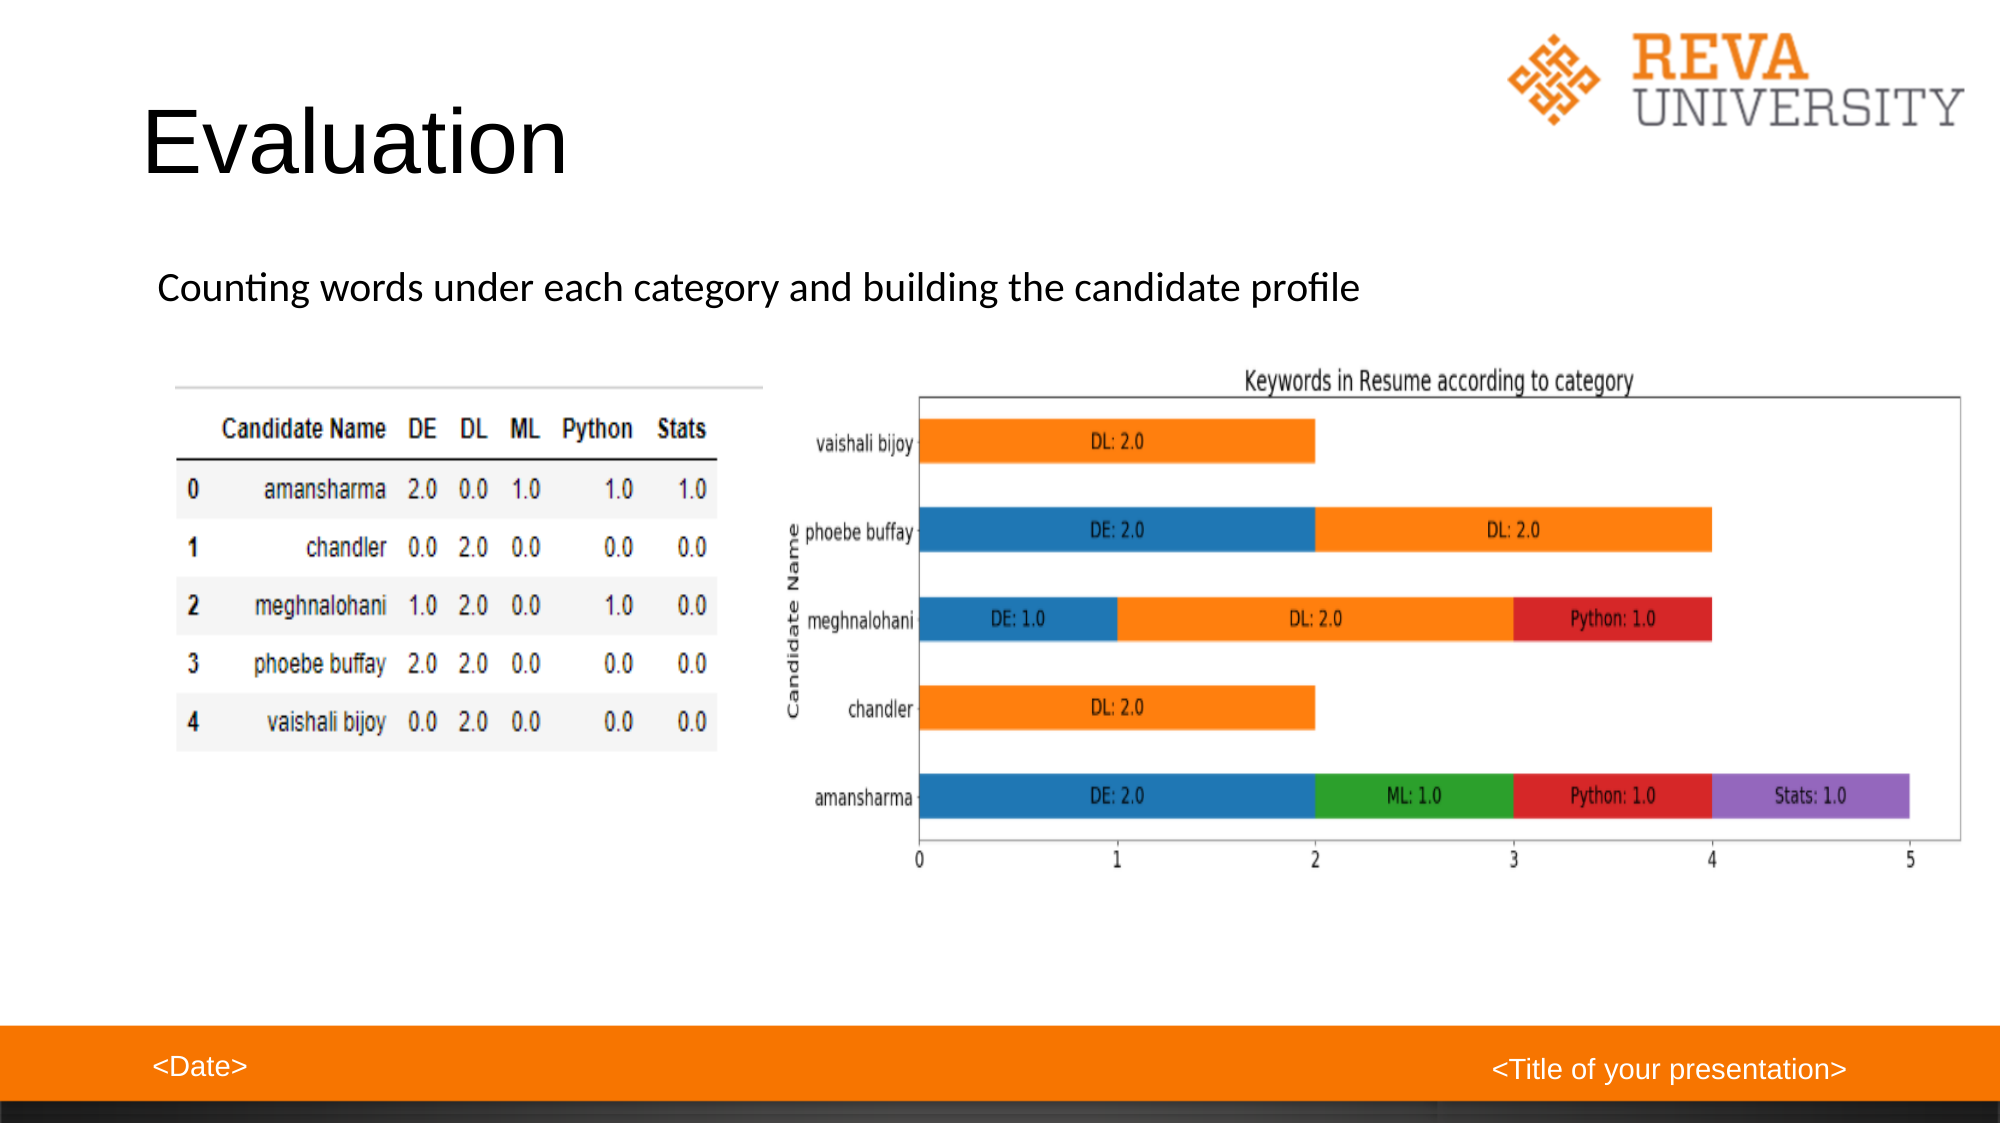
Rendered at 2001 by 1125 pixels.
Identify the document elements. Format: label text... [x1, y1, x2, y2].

picture [1507, 15, 1988, 144]
picture [784, 363, 1983, 913]
picture [175, 385, 763, 781]
picture [0, 1013, 2000, 1123]
text_box Evaluation [126, 74, 586, 200]
slide_number <Date> [137, 1039, 588, 1100]
footer <Title of your presentation> [1187, 1042, 1863, 1103]
text_box Counting words under each category and building the candidate profile [142, 252, 1376, 317]
